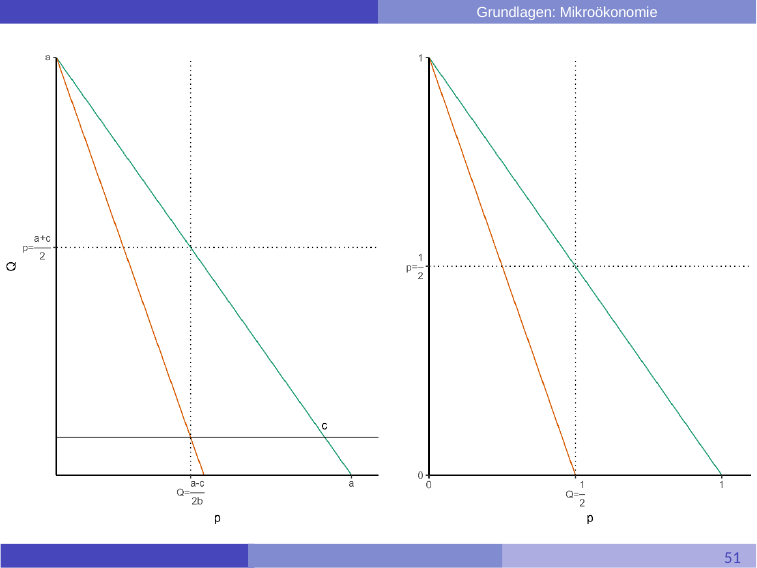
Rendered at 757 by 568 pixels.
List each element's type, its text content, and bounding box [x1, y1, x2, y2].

text_box 51 [586, 546, 757, 568]
picture [0, 38, 757, 530]
